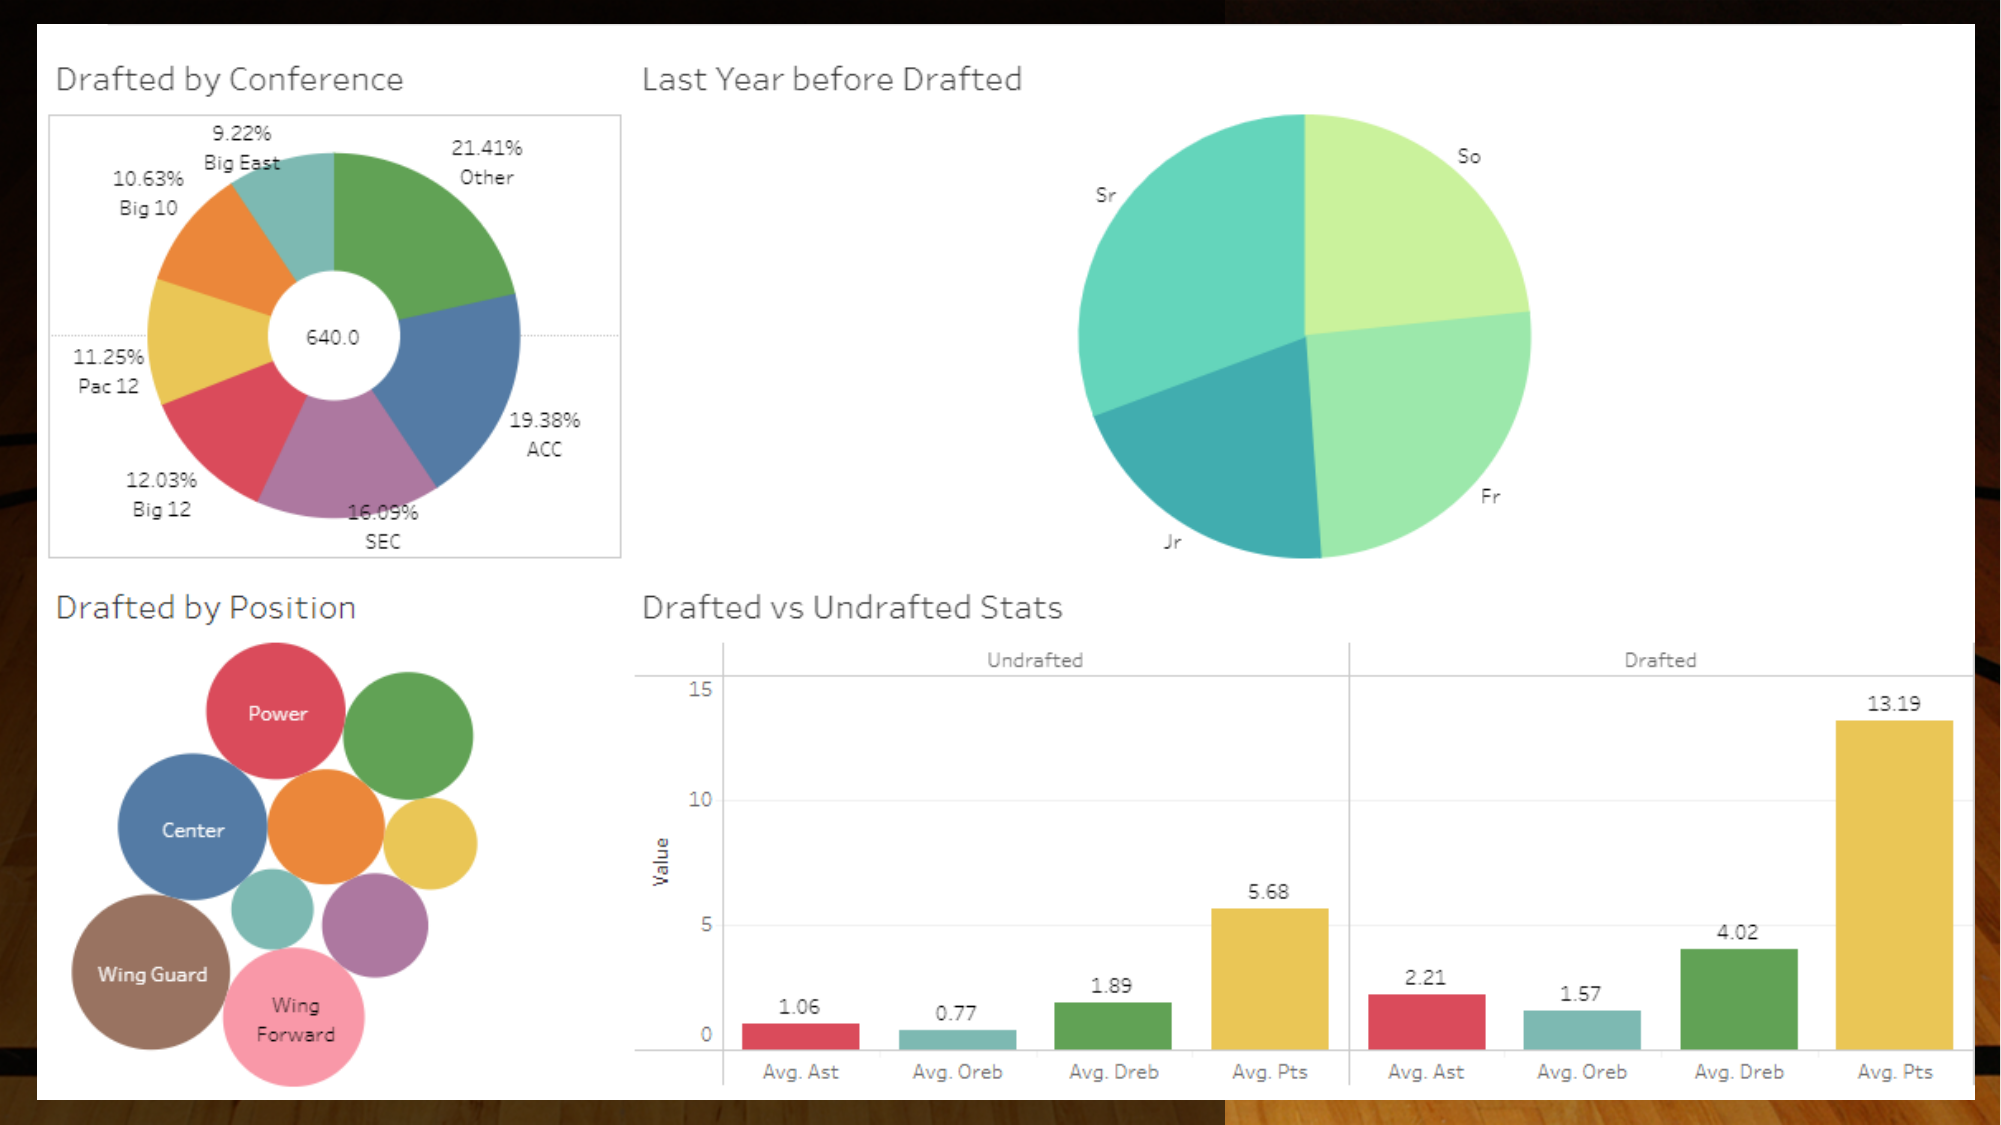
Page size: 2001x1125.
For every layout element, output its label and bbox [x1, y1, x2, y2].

chart [37, 24, 1975, 1125]
picture [0, 0, 2001, 1125]
